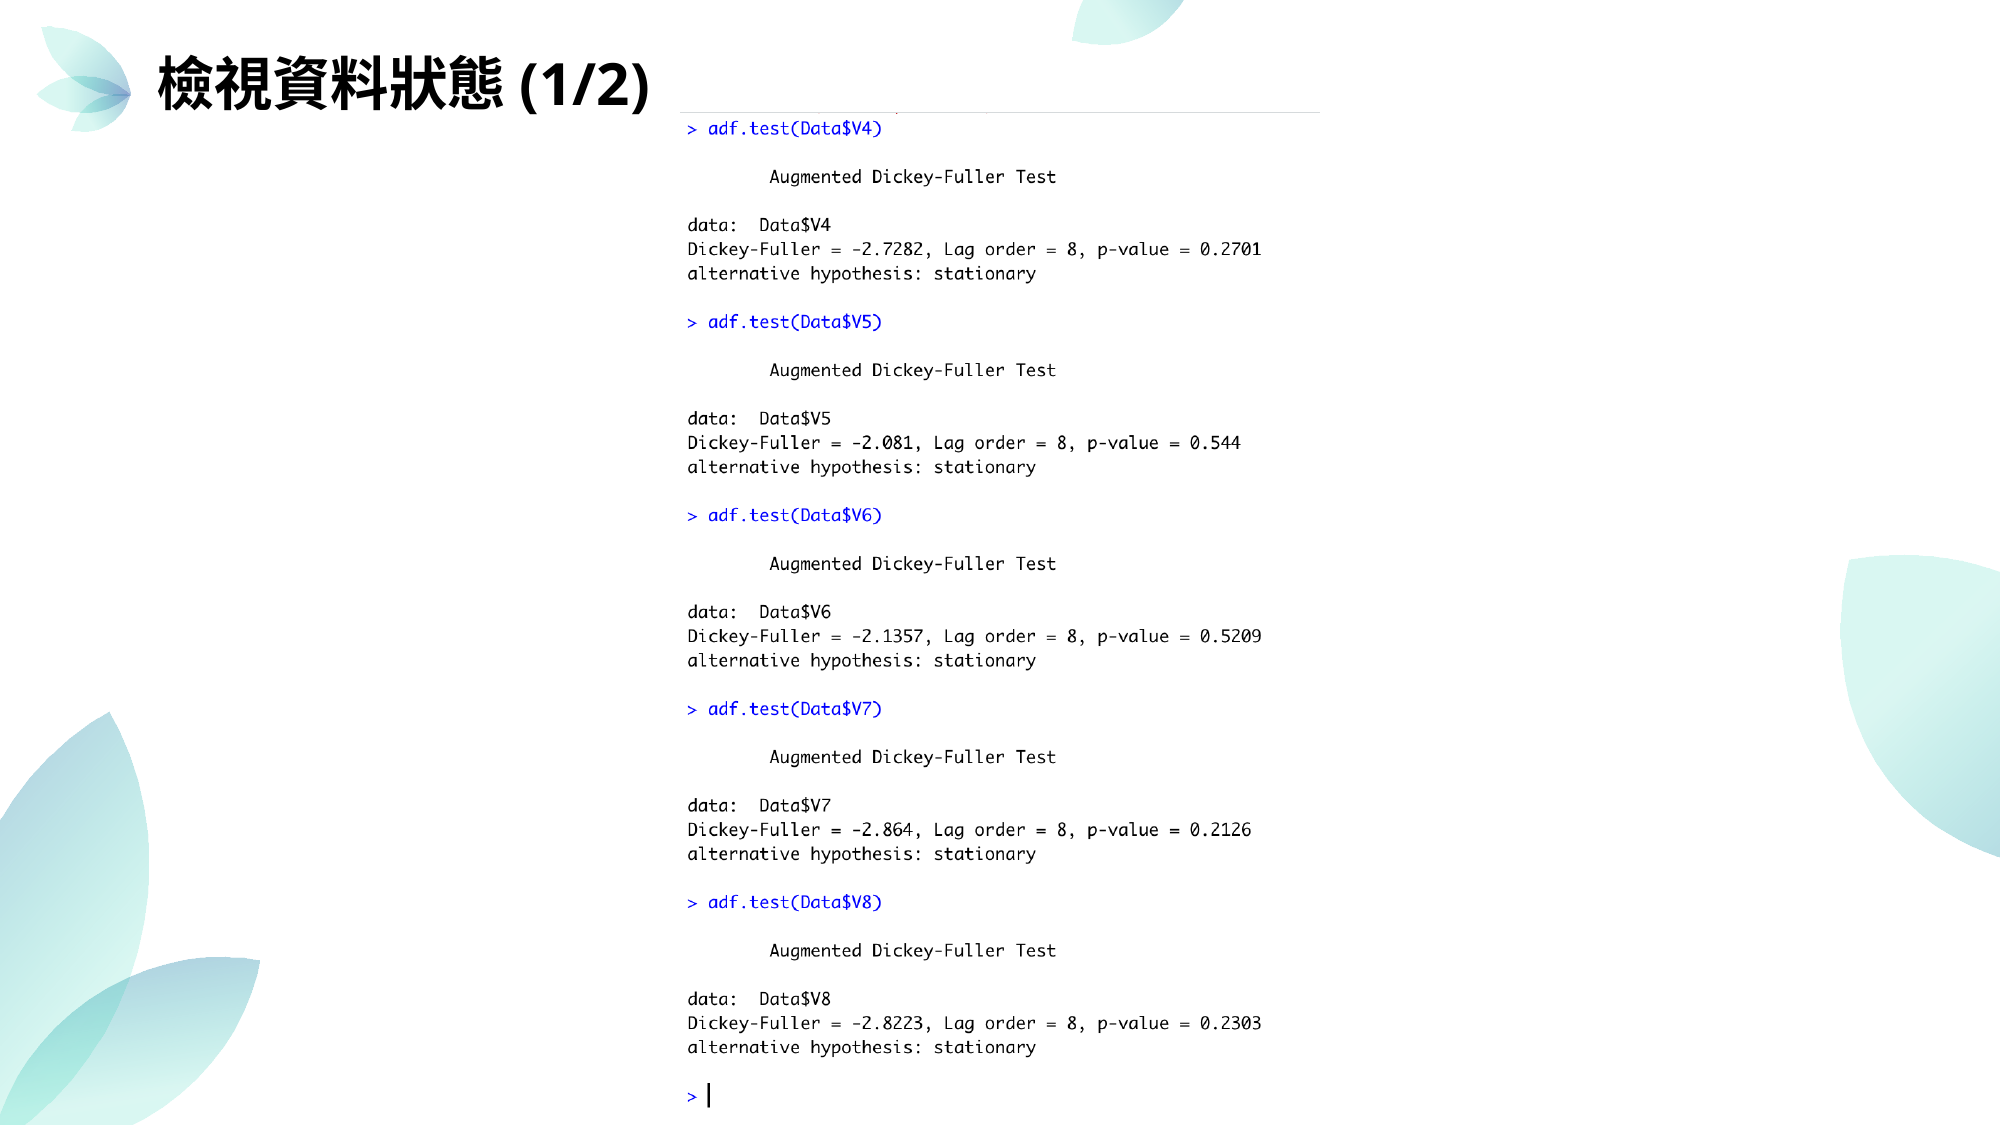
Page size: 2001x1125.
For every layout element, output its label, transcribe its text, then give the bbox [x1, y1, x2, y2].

picture [680, 111, 1320, 1117]
text_box [1838, 552, 2000, 860]
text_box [29, 38, 142, 126]
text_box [0, 760, 286, 1088]
text_box [1070, 0, 1186, 39]
text_box 檢視資料狀態(1/2) [145, 39, 1205, 125]
